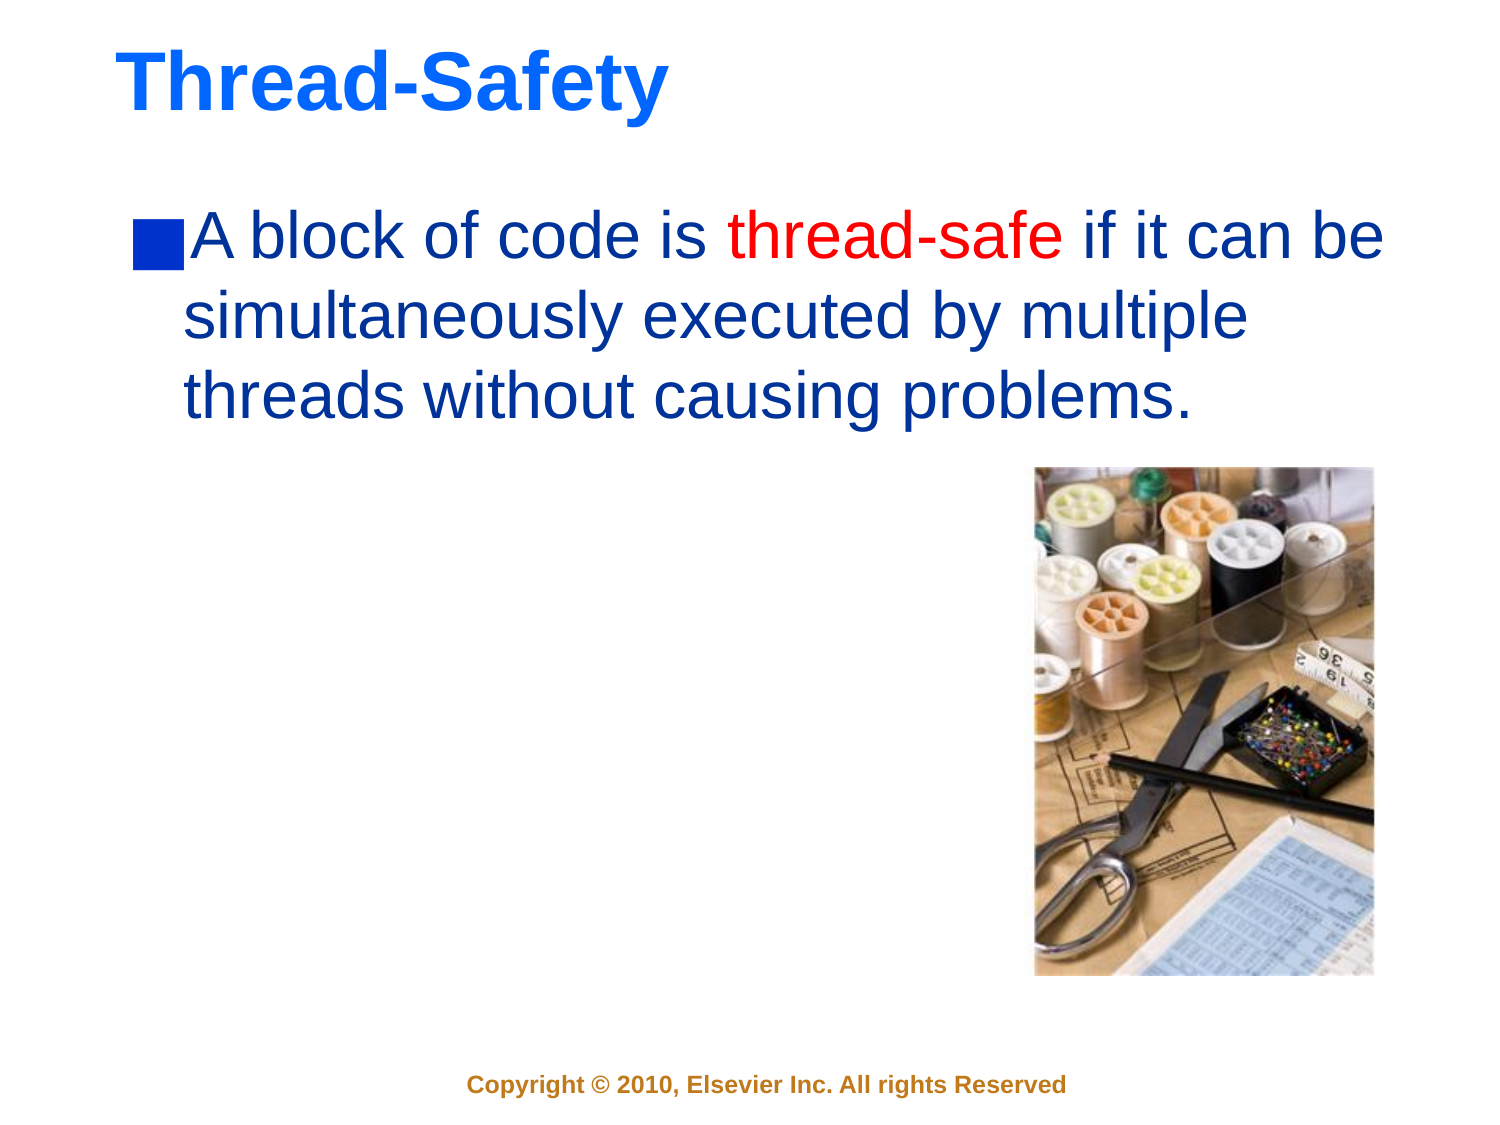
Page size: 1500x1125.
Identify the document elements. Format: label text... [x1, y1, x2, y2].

picture [950, 467, 1459, 976]
text_box Copyright © 2010, Elsevier Inc. All rights Reserved [171, 1046, 1364, 1106]
list A block of code is thread-safe if it can be simultaneously executed by multiple threads without causing problems. [112, 184, 1469, 1024]
title Thread-Safety [100, 0, 1459, 135]
